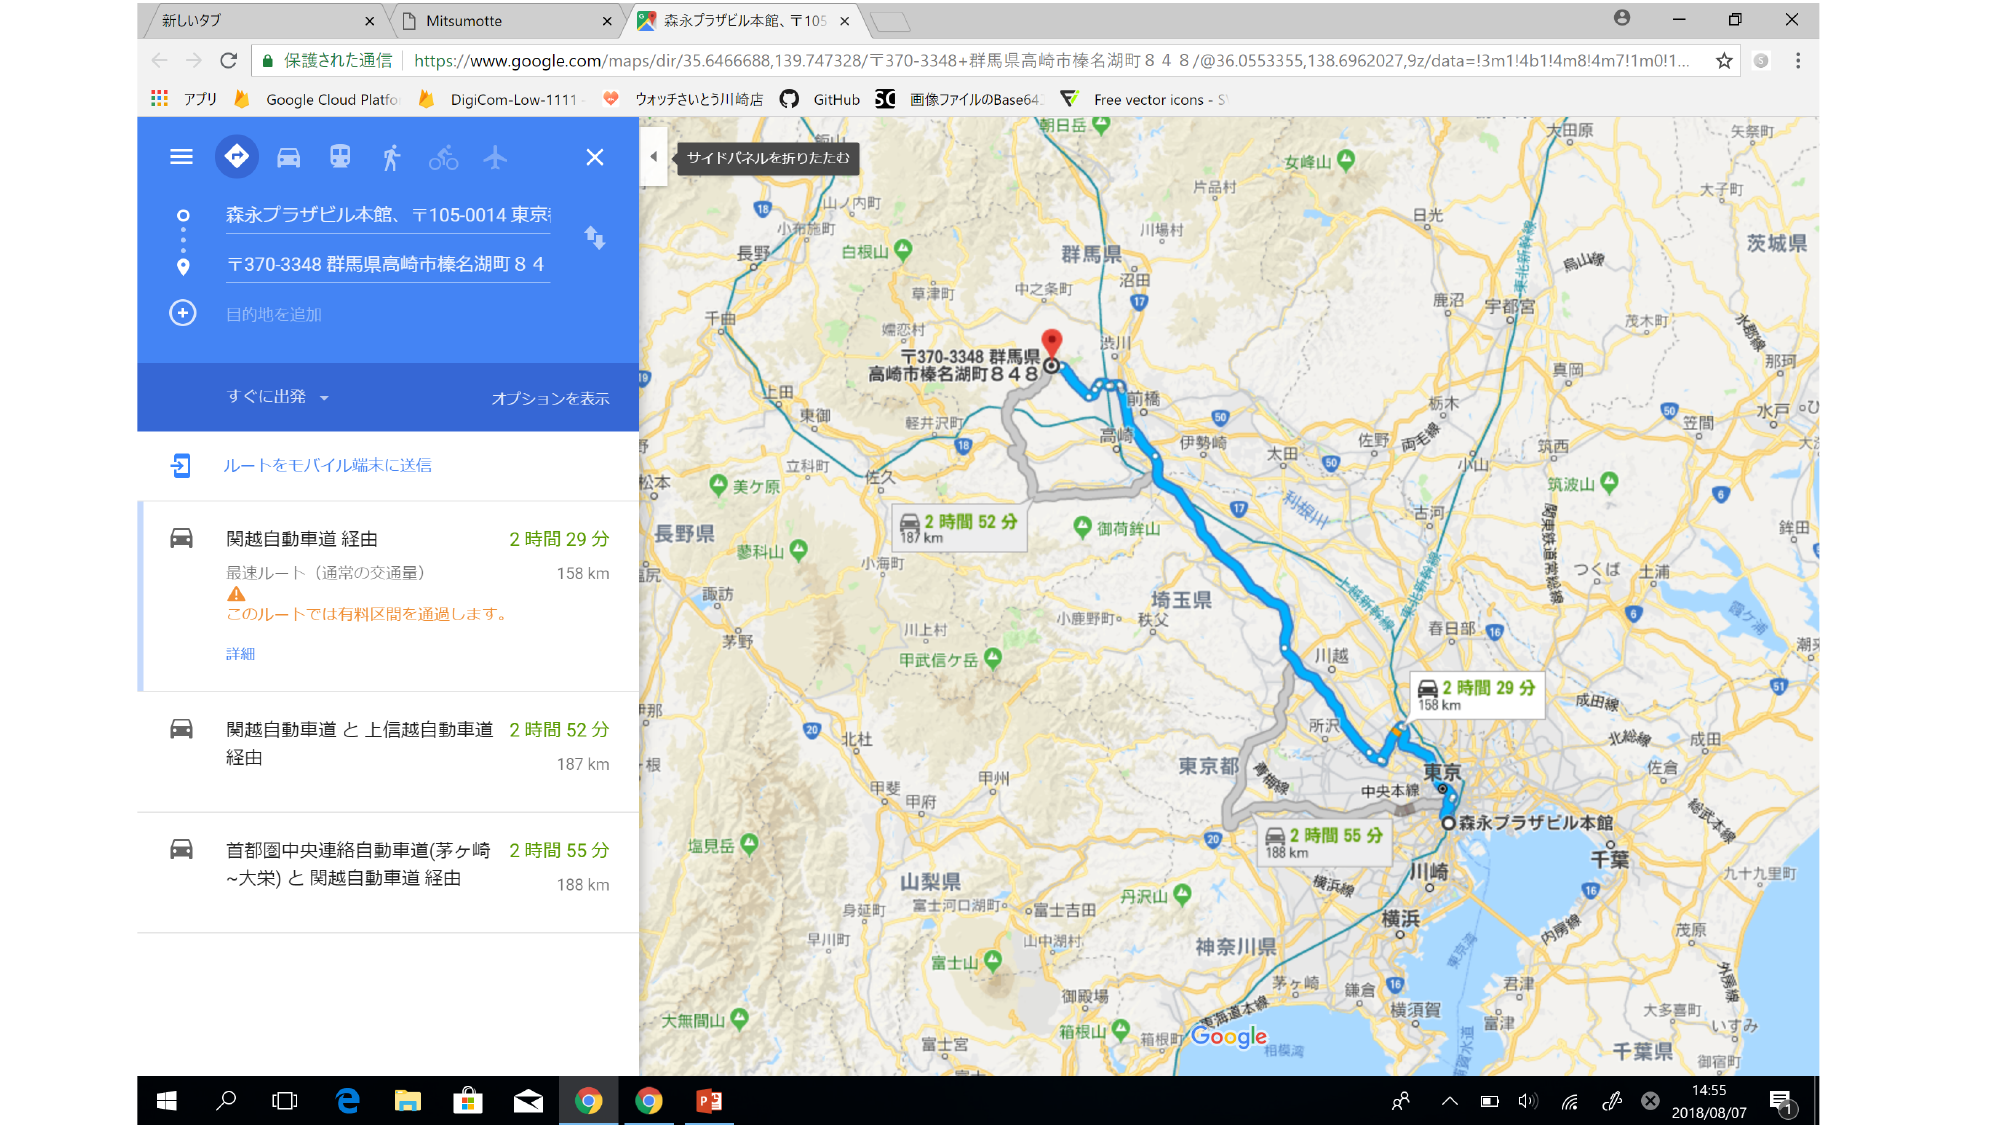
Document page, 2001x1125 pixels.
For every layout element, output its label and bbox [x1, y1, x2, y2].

picture [137, 3, 1820, 1125]
